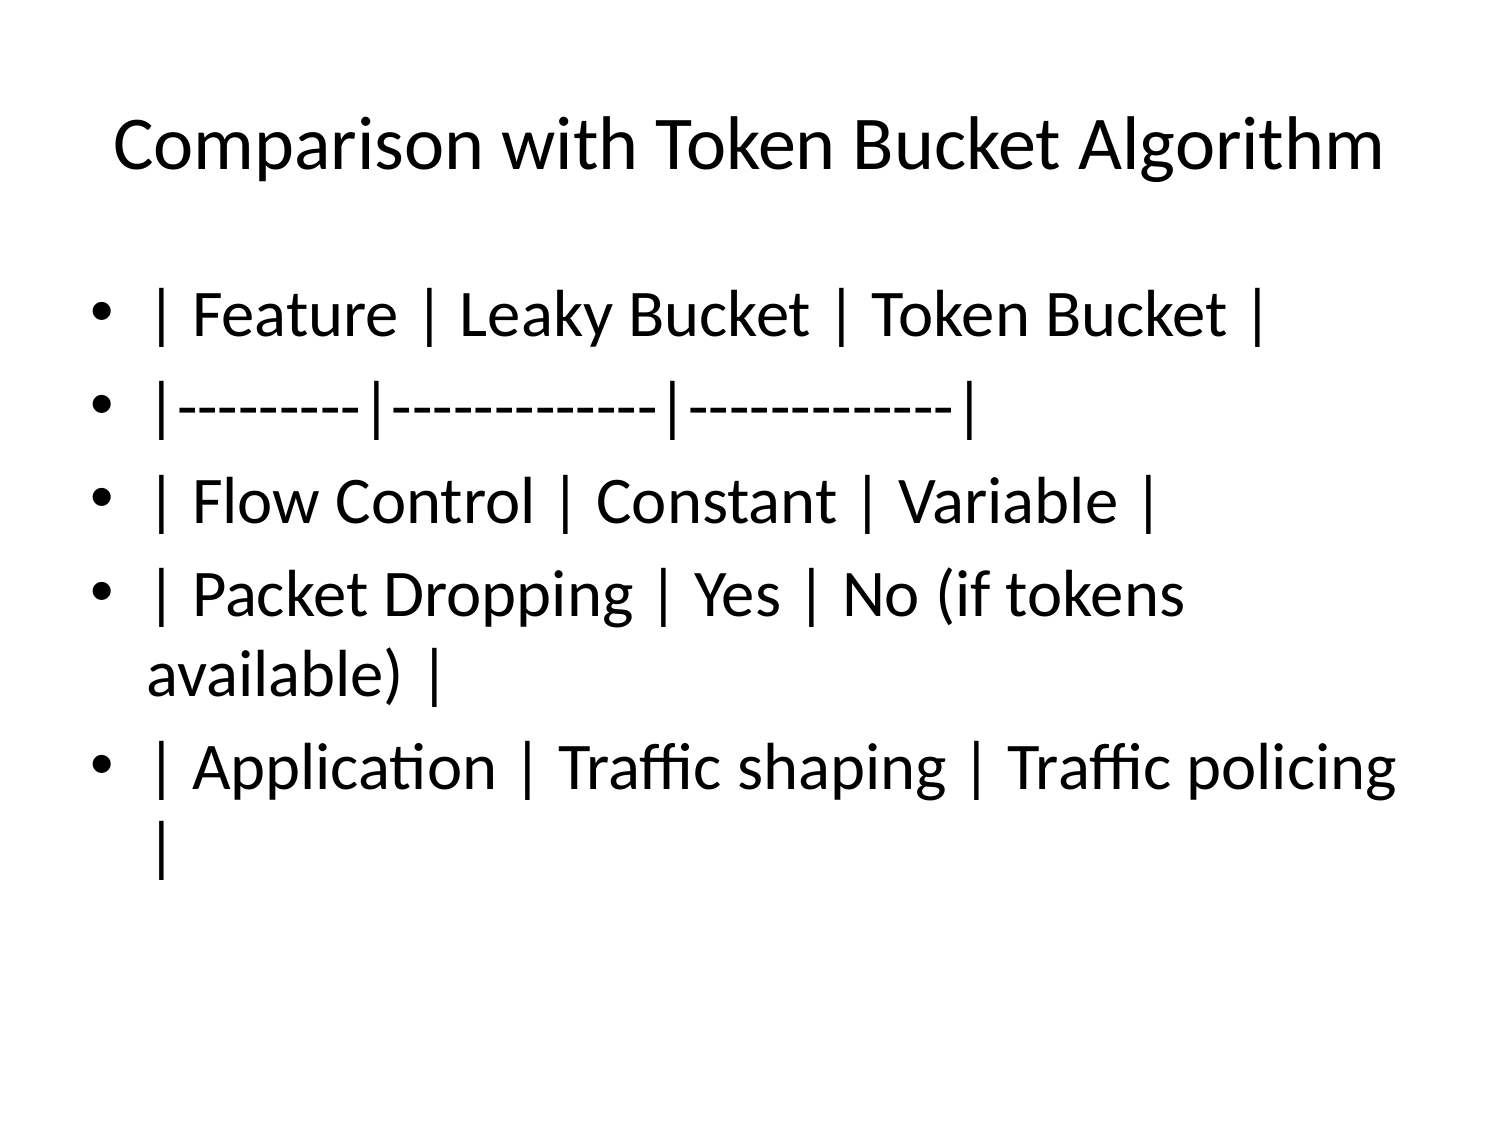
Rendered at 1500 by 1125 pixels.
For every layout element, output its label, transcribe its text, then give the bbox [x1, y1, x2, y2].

title Comparison with Token Bucket Algorithm [75, 45, 1425, 233]
list | Feature | Leaky Bucket | Token Bucket | |---------|-------------|-------------| | Flow Control | Constant | Variable | | Packet Dropping | Yes | No (if tokens available) | | Application | Traffic shaping | Traffic policing | [75, 262, 1425, 1005]
